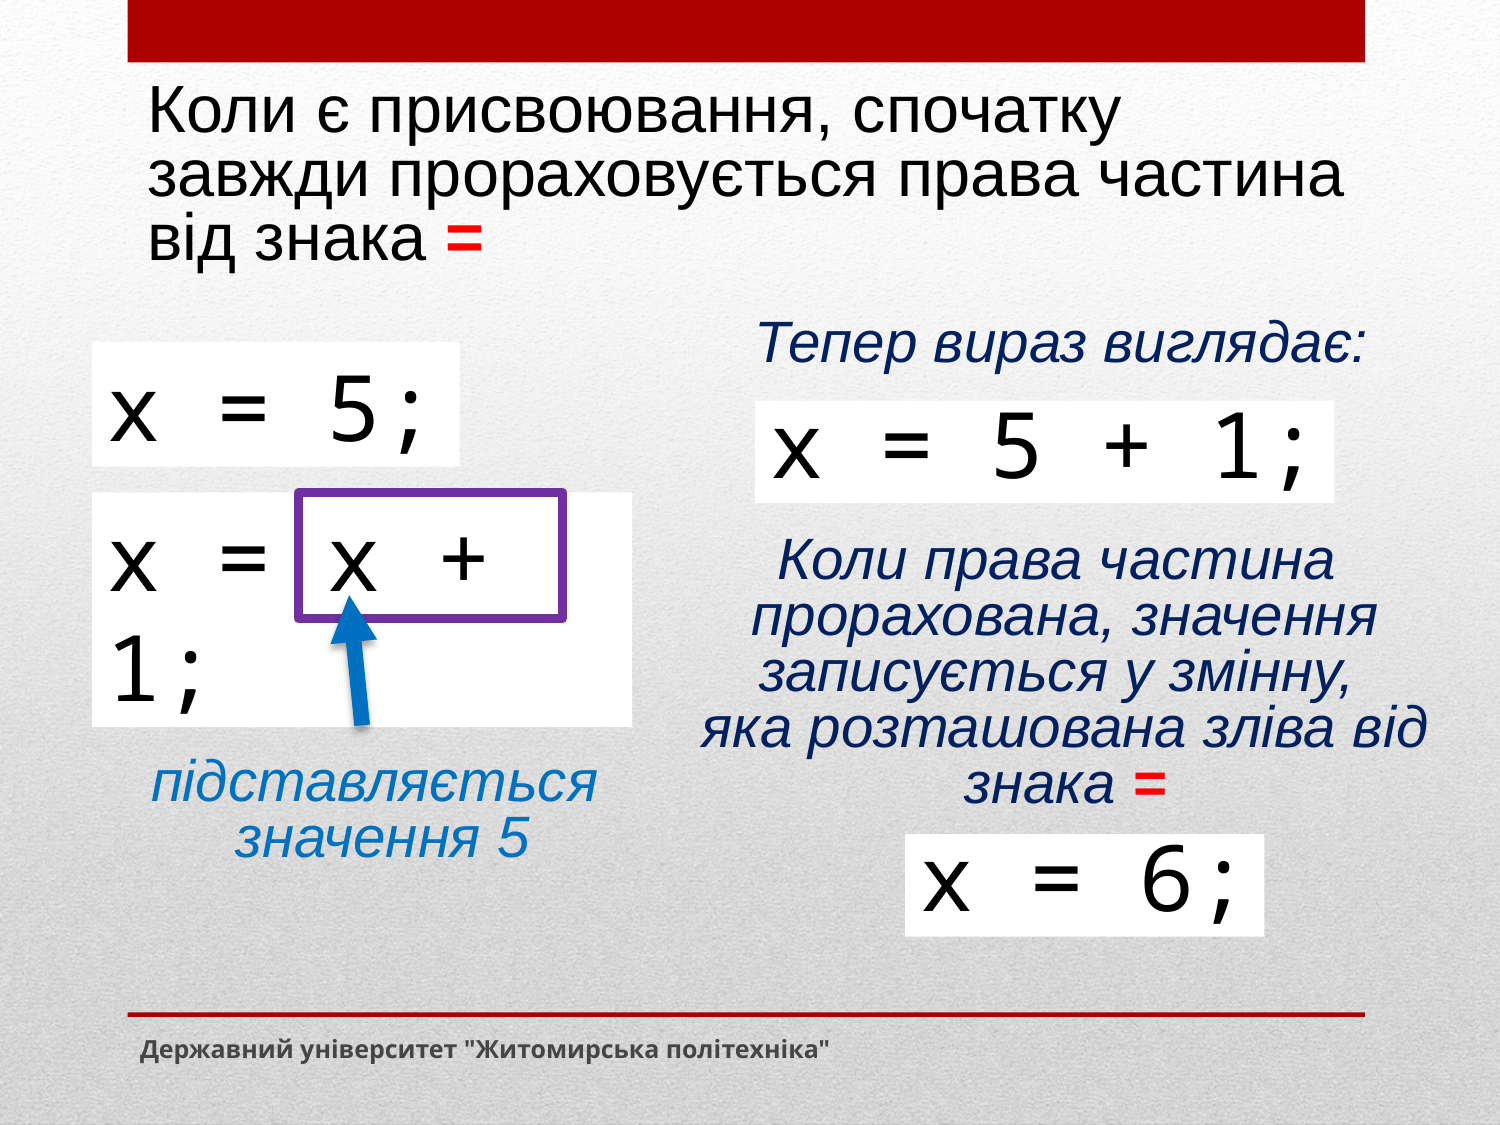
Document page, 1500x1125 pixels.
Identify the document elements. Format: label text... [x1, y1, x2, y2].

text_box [91, 341, 634, 879]
text_box Коли є присвоювання, спочатку завжди прораховується права частина від знака = [125, 74, 1361, 266]
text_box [681, 309, 1449, 939]
footer Державний університет "Житомирська політехніка" [125, 1018, 925, 1079]
